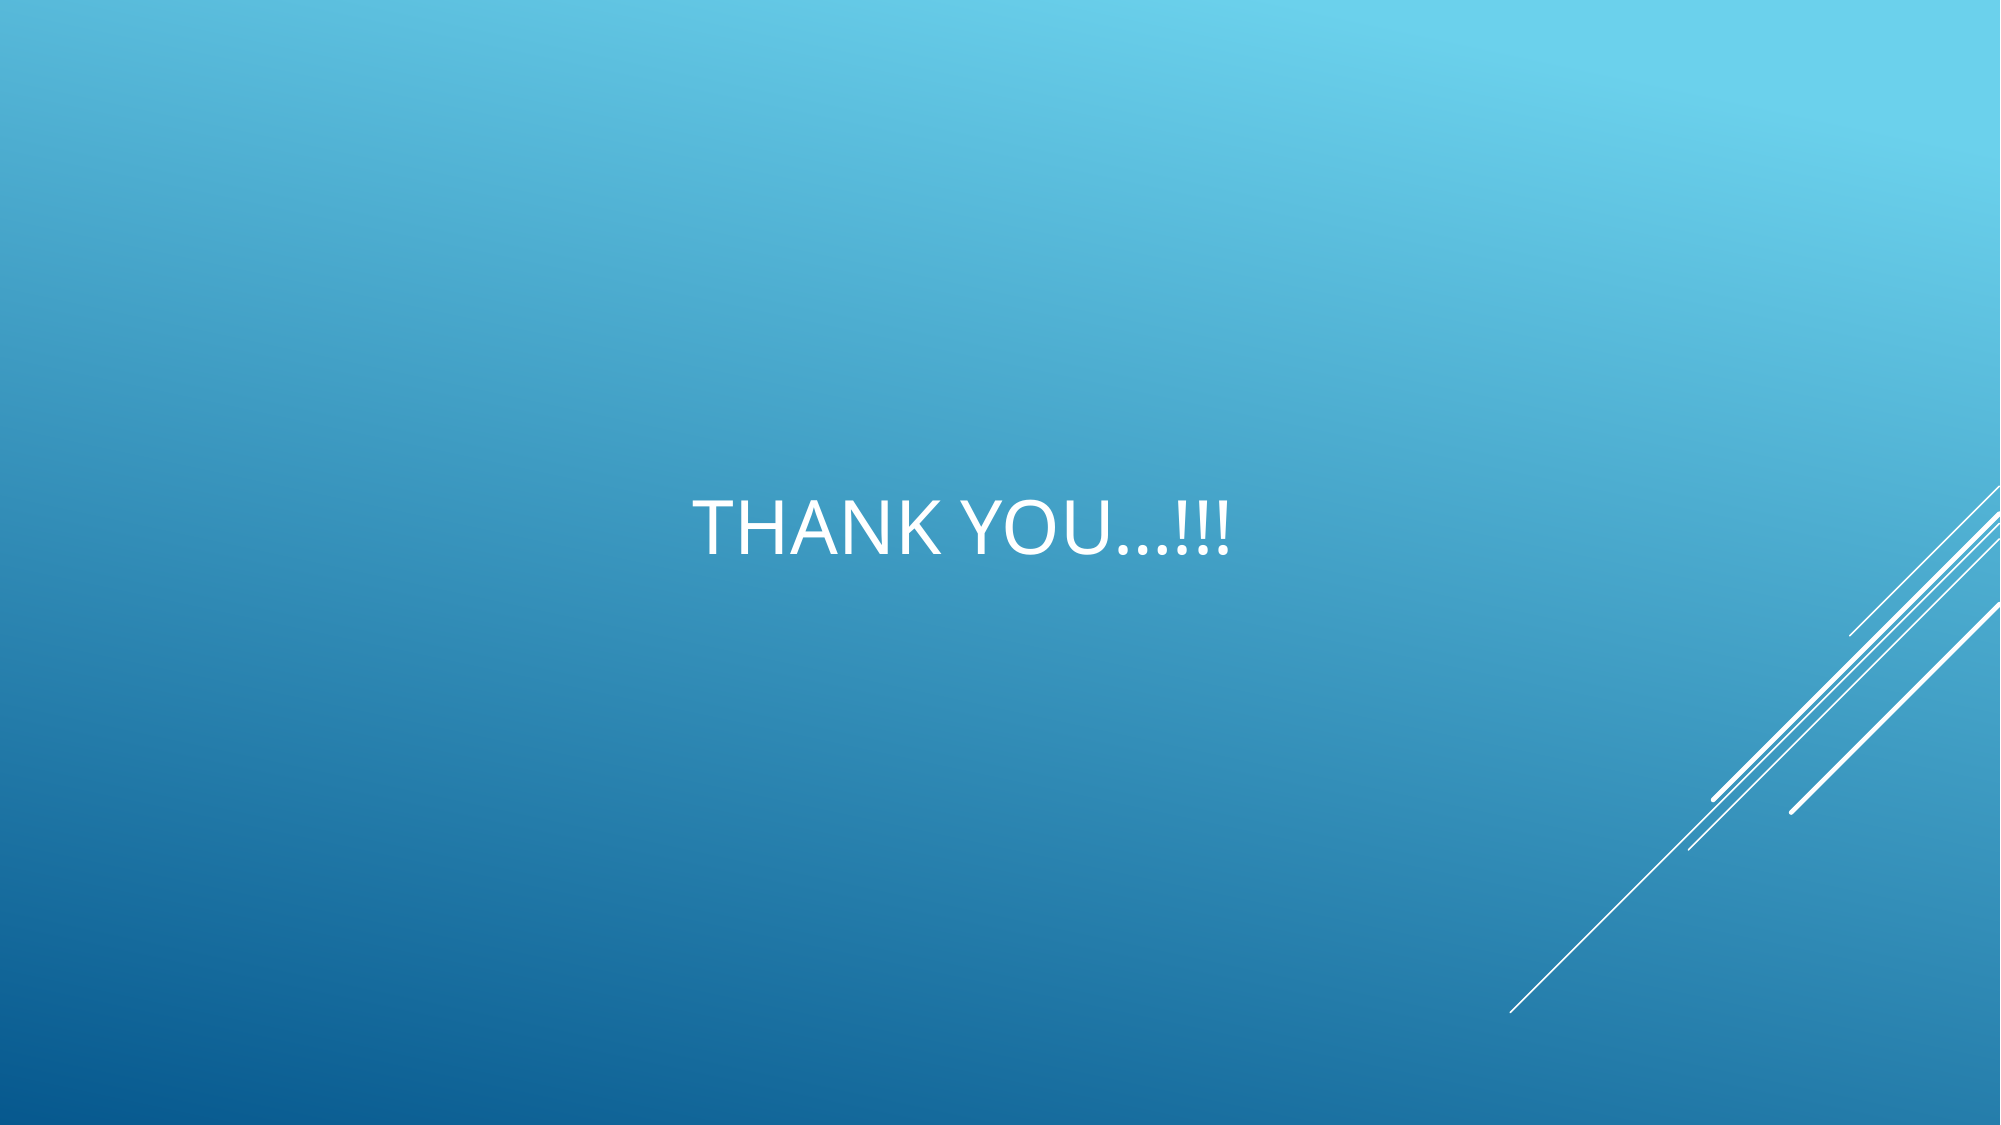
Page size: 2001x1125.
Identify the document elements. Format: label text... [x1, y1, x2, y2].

title THANK YOU…!!! [93, 214, 1834, 836]
